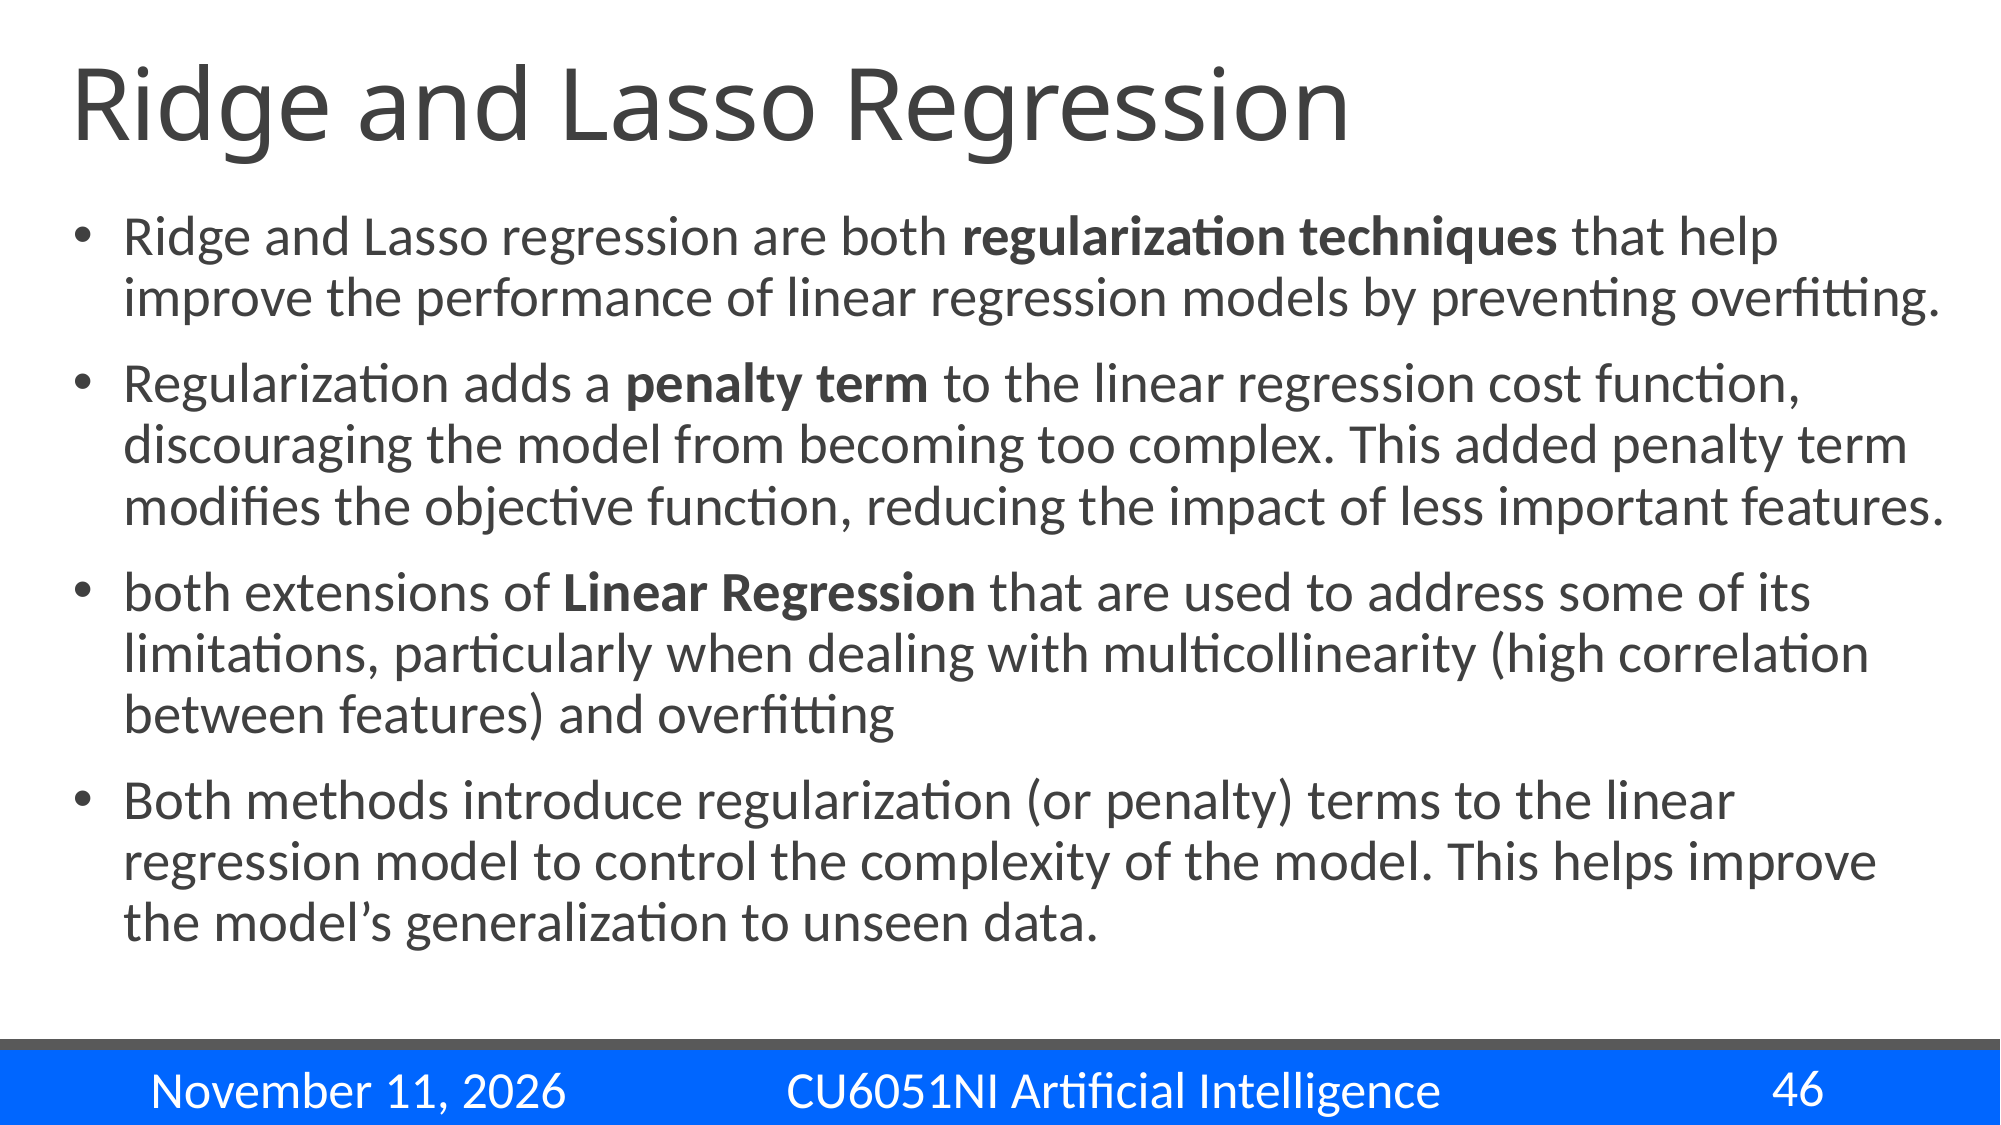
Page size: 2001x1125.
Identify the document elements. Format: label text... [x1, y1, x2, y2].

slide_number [135, 1057, 622, 1118]
title Ridge and Lasso Regression [54, 39, 1943, 169]
list Ridge and Lasso regression are both regularization techniques that help improve the performance of linear regression models by preventing overfitting. Regularization adds a penalty term to the linear regression cost function, discouraging the model from becoming too complex. This added penalty term modifies the objective function, reducing the impact of less important features. both extensions of Linear Regression that are used to address some of its limitations, particularly when dealing with multicollinearity (high correlation between features) and overfitting Both methods introduce regularization (or penalty) terms to the linear regression model to control the complexity of the model. This helps improve the model’s generalization to unseen data. [54, 199, 1949, 1008]
footer CU6051NI Artificial Intelligence [695, 1057, 1533, 1118]
slide_number 46 [1624, 1056, 1840, 1116]
